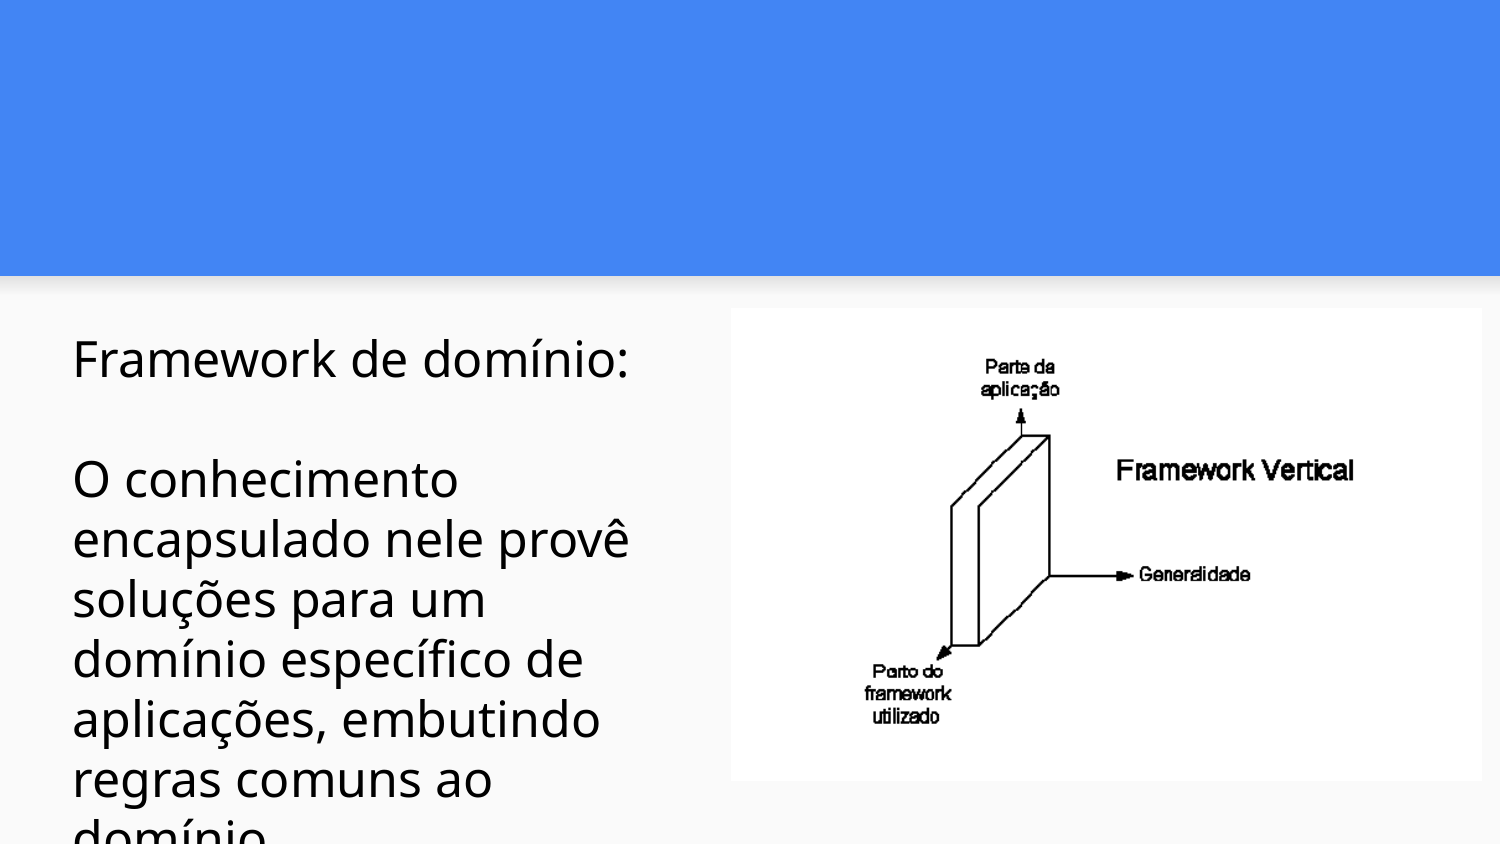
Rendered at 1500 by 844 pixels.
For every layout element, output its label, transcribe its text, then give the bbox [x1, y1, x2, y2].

list Framework de domínio: O conhecimento encapsulado nele provê soluções para um domínio específico de aplicações, embutindo regras comuns ao domínio. [57, 312, 700, 818]
picture [730, 308, 1482, 782]
